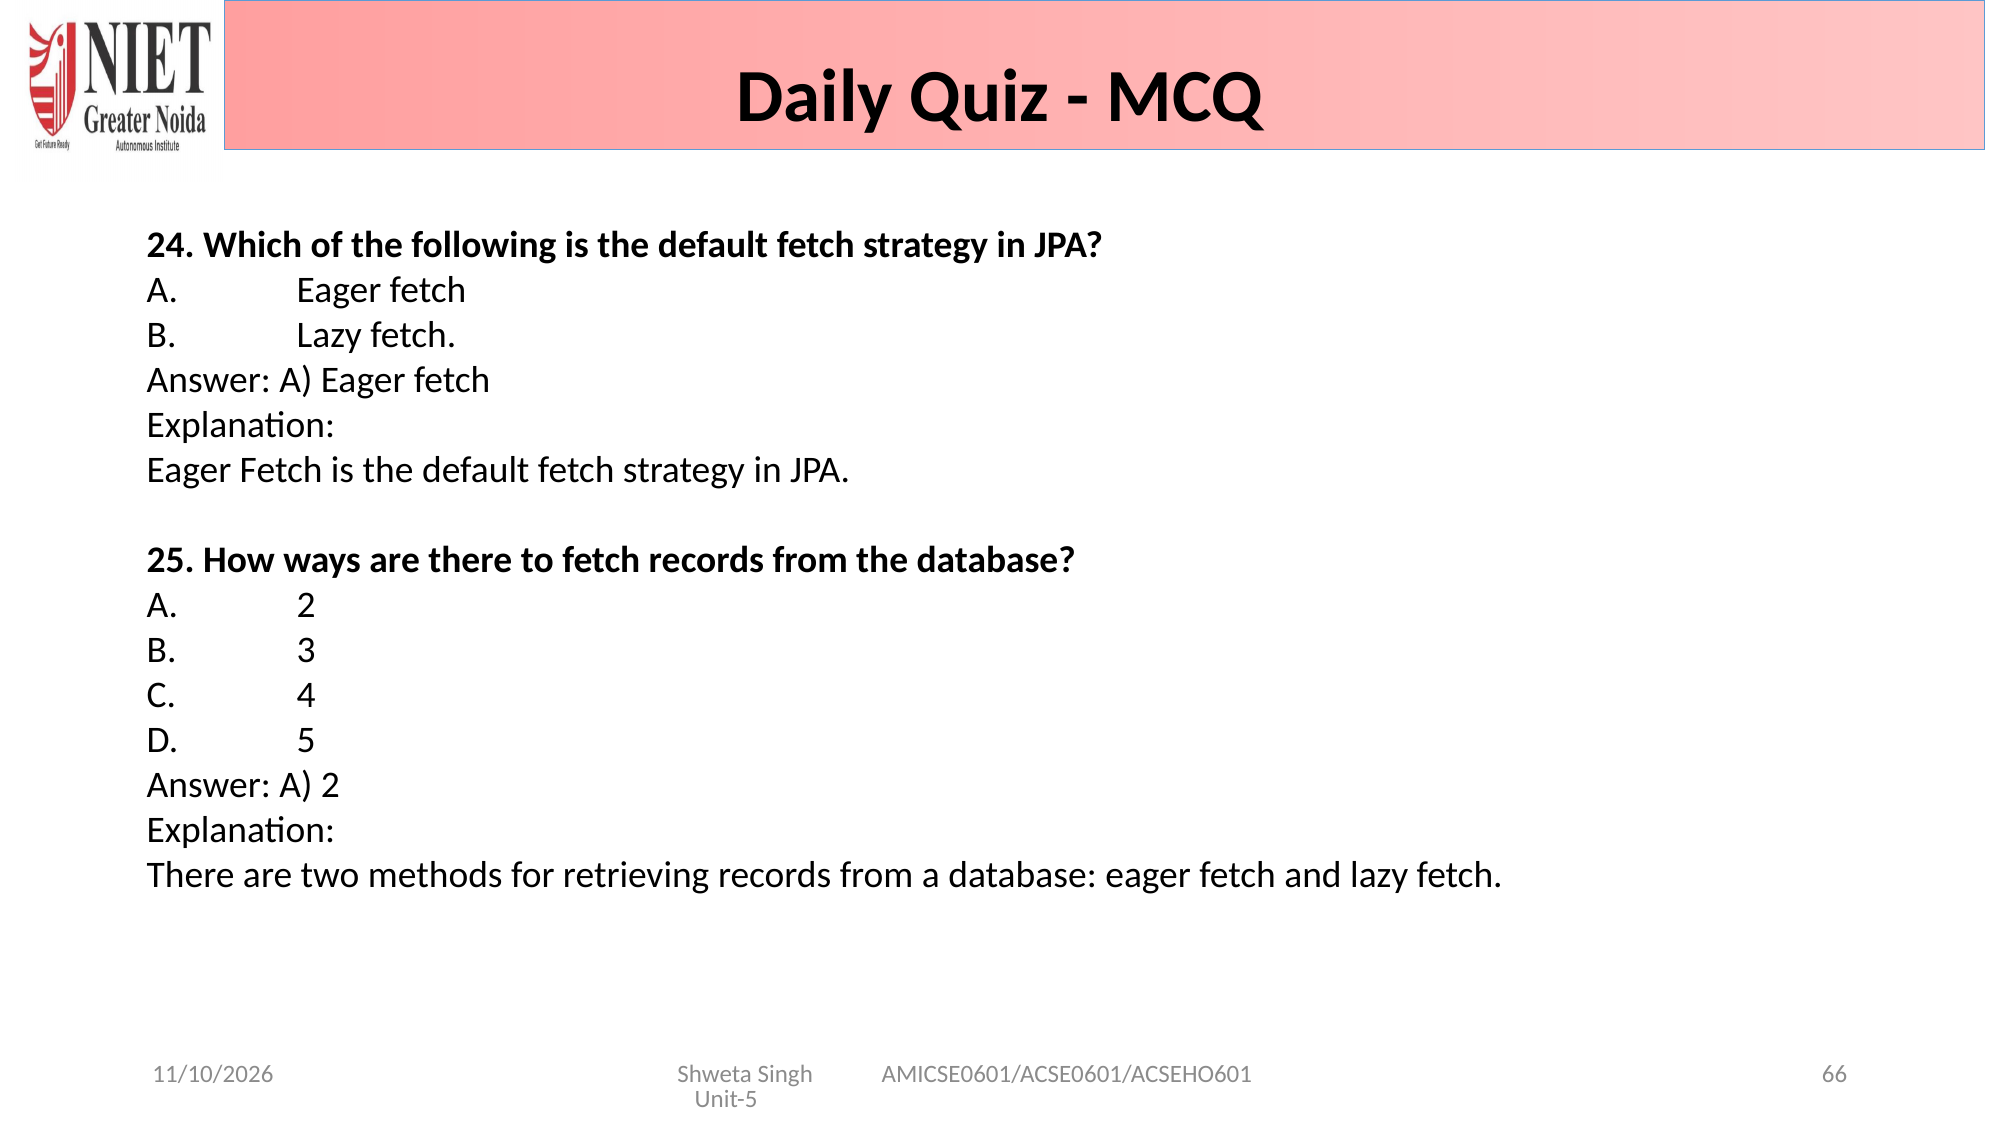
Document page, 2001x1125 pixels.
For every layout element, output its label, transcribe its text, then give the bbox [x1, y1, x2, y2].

text_box Daily Quiz - MCQ [500, 38, 1500, 144]
slide_number 66 [1412, 1042, 1863, 1103]
text_box 24. Which of the following is the default fetch strategy in JPA? A. Eager fetch B. Lazy fetch. Answer: A) Eager fetch Explanation: Eager Fetch is the default fetch strategy in JPA. 25. How ways are there to fetch records from the database? A. 2 B. 3 C. 4 D. 5 Answer: A) 2 Explanation: There are two methods for retrieving records from a database: eager fetch and lazy fetch. [131, 212, 1795, 903]
picture [15, 0, 225, 182]
footer Shweta Singh AMICSE0601/ACSE0601/ACSEHO601 Unit-5 [662, 1042, 1338, 1103]
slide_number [137, 1042, 588, 1103]
